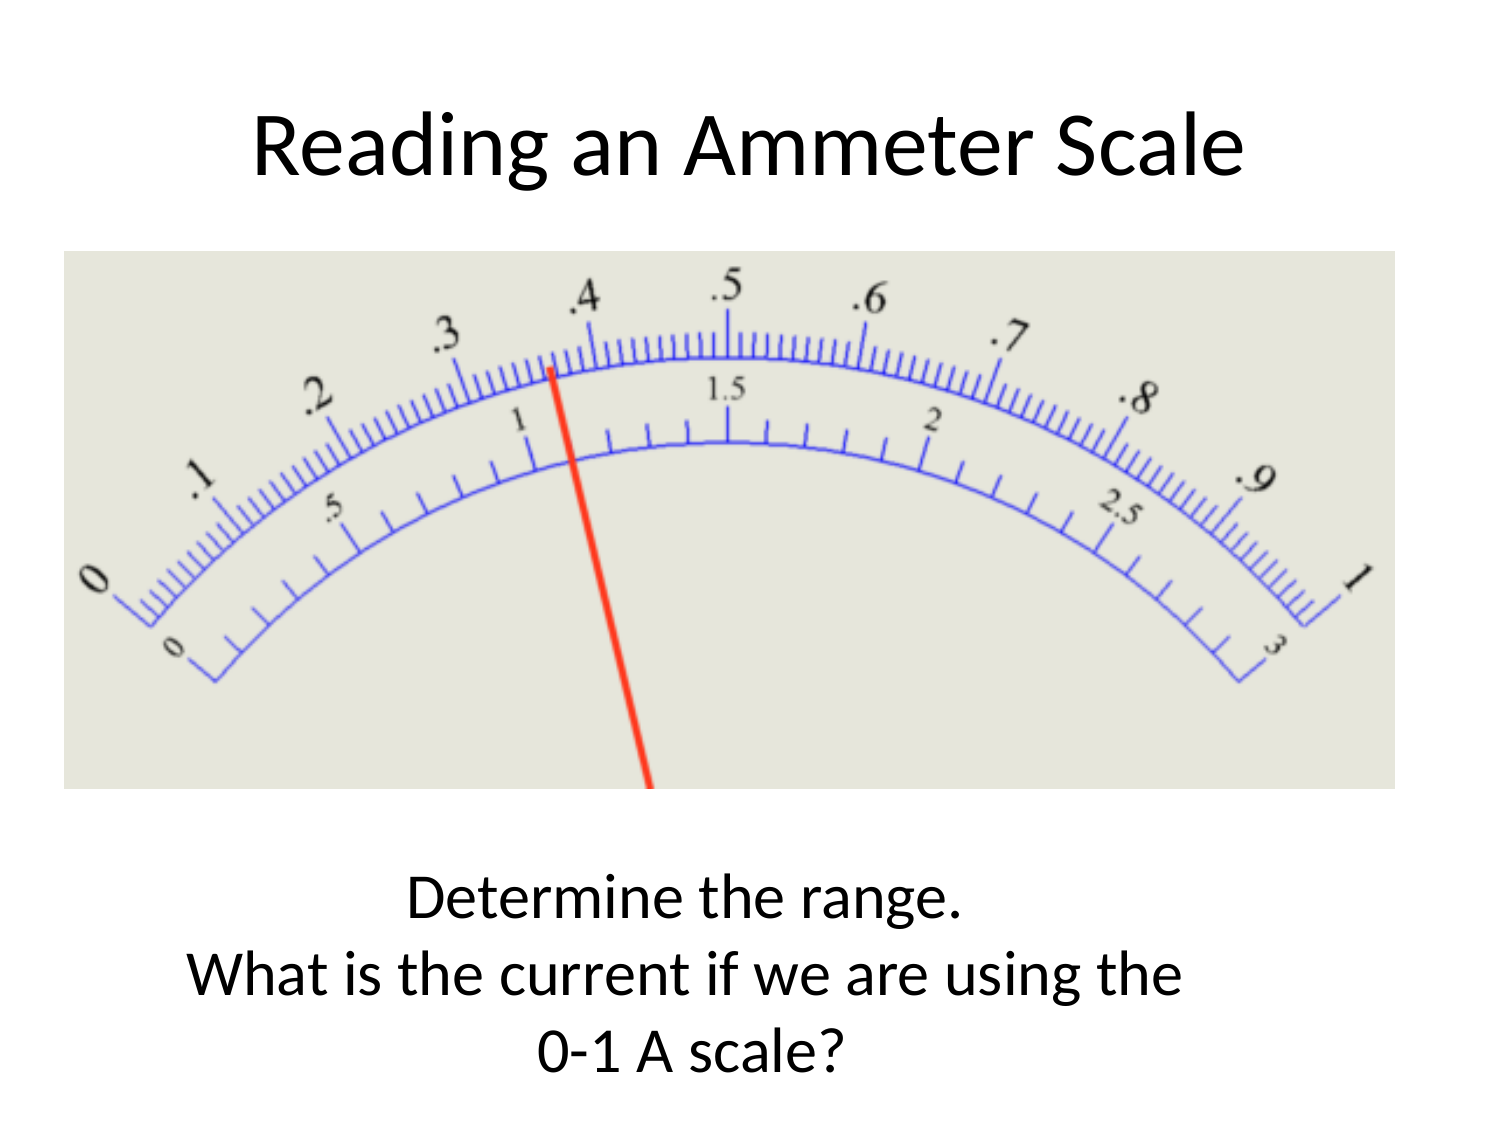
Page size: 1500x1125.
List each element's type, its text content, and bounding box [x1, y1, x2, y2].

text_box Determine the range. What is the current if we are using the 0-1 A scale? [17, 845, 1368, 1094]
picture [64, 251, 1395, 789]
title Reading an Ammeter Scale [75, 45, 1425, 233]
